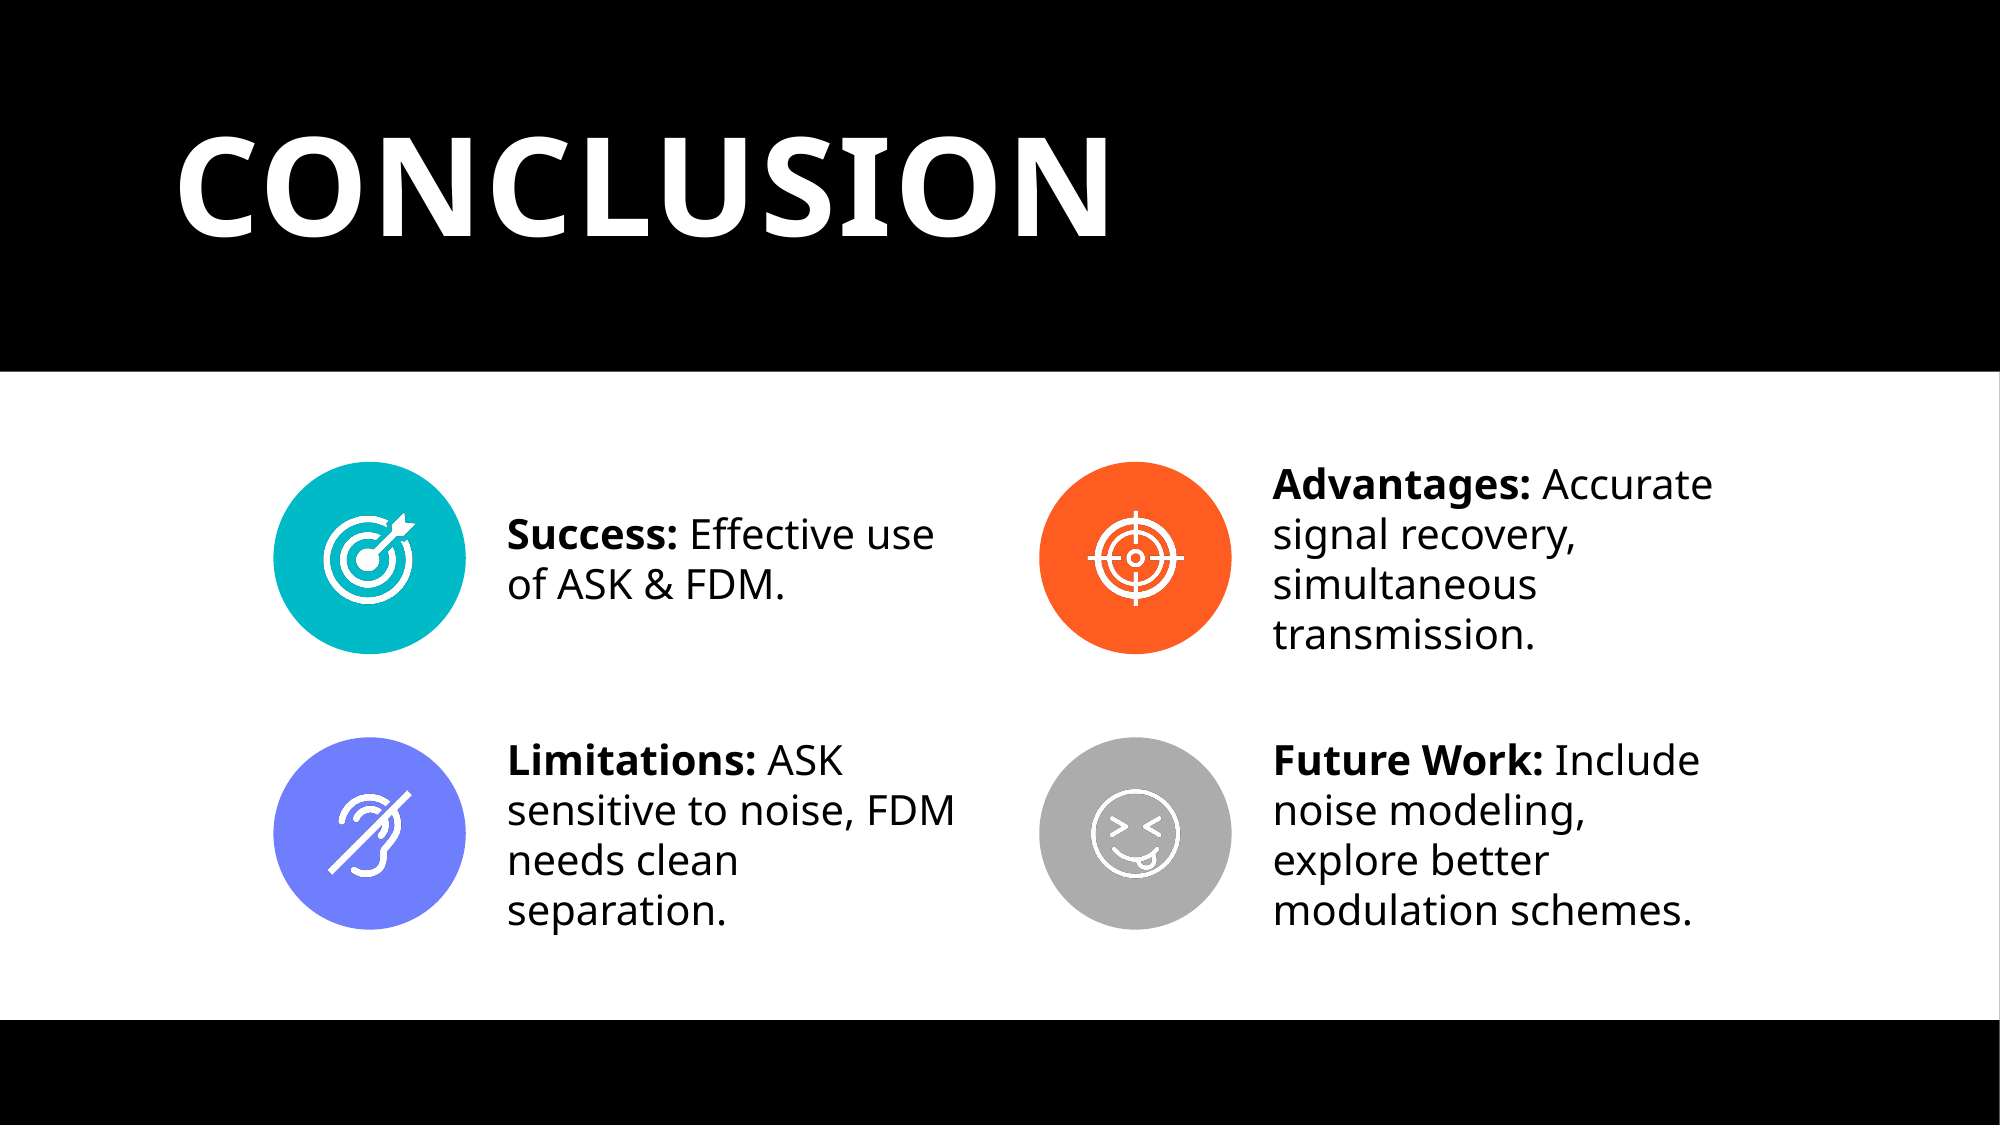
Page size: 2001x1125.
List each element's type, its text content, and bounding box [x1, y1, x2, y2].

text_box [0, 0, 2000, 370]
text_box [0, 1021, 2000, 1125]
title Conclusion [157, 52, 1842, 332]
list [157, 450, 1842, 941]
text_box [0, 370, 2000, 1021]
